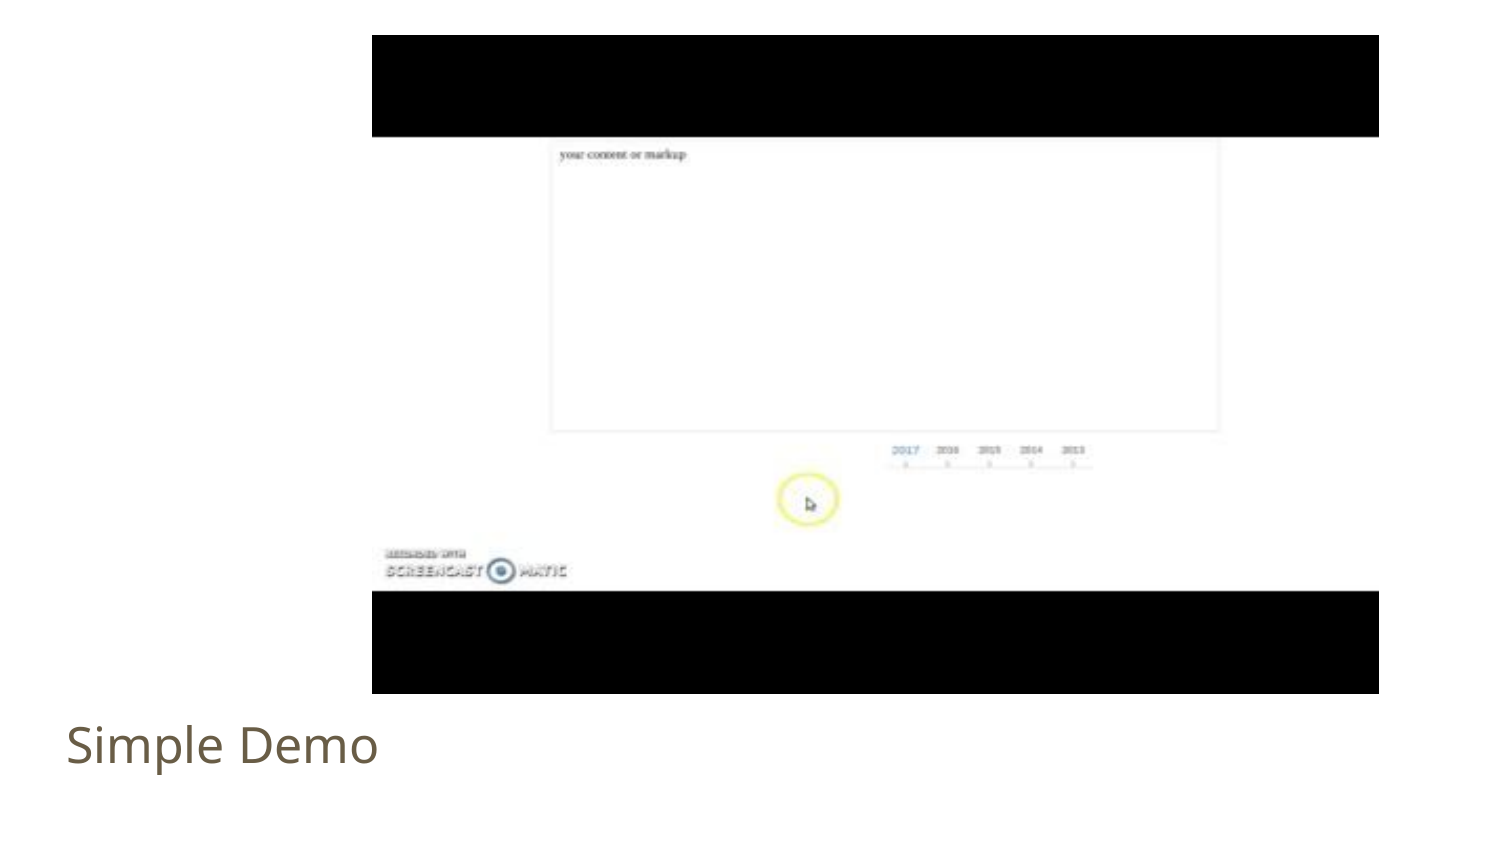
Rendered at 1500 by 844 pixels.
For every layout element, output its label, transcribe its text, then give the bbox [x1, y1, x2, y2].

list Simple Demo [51, 694, 1036, 793]
picture [371, 35, 1379, 695]
